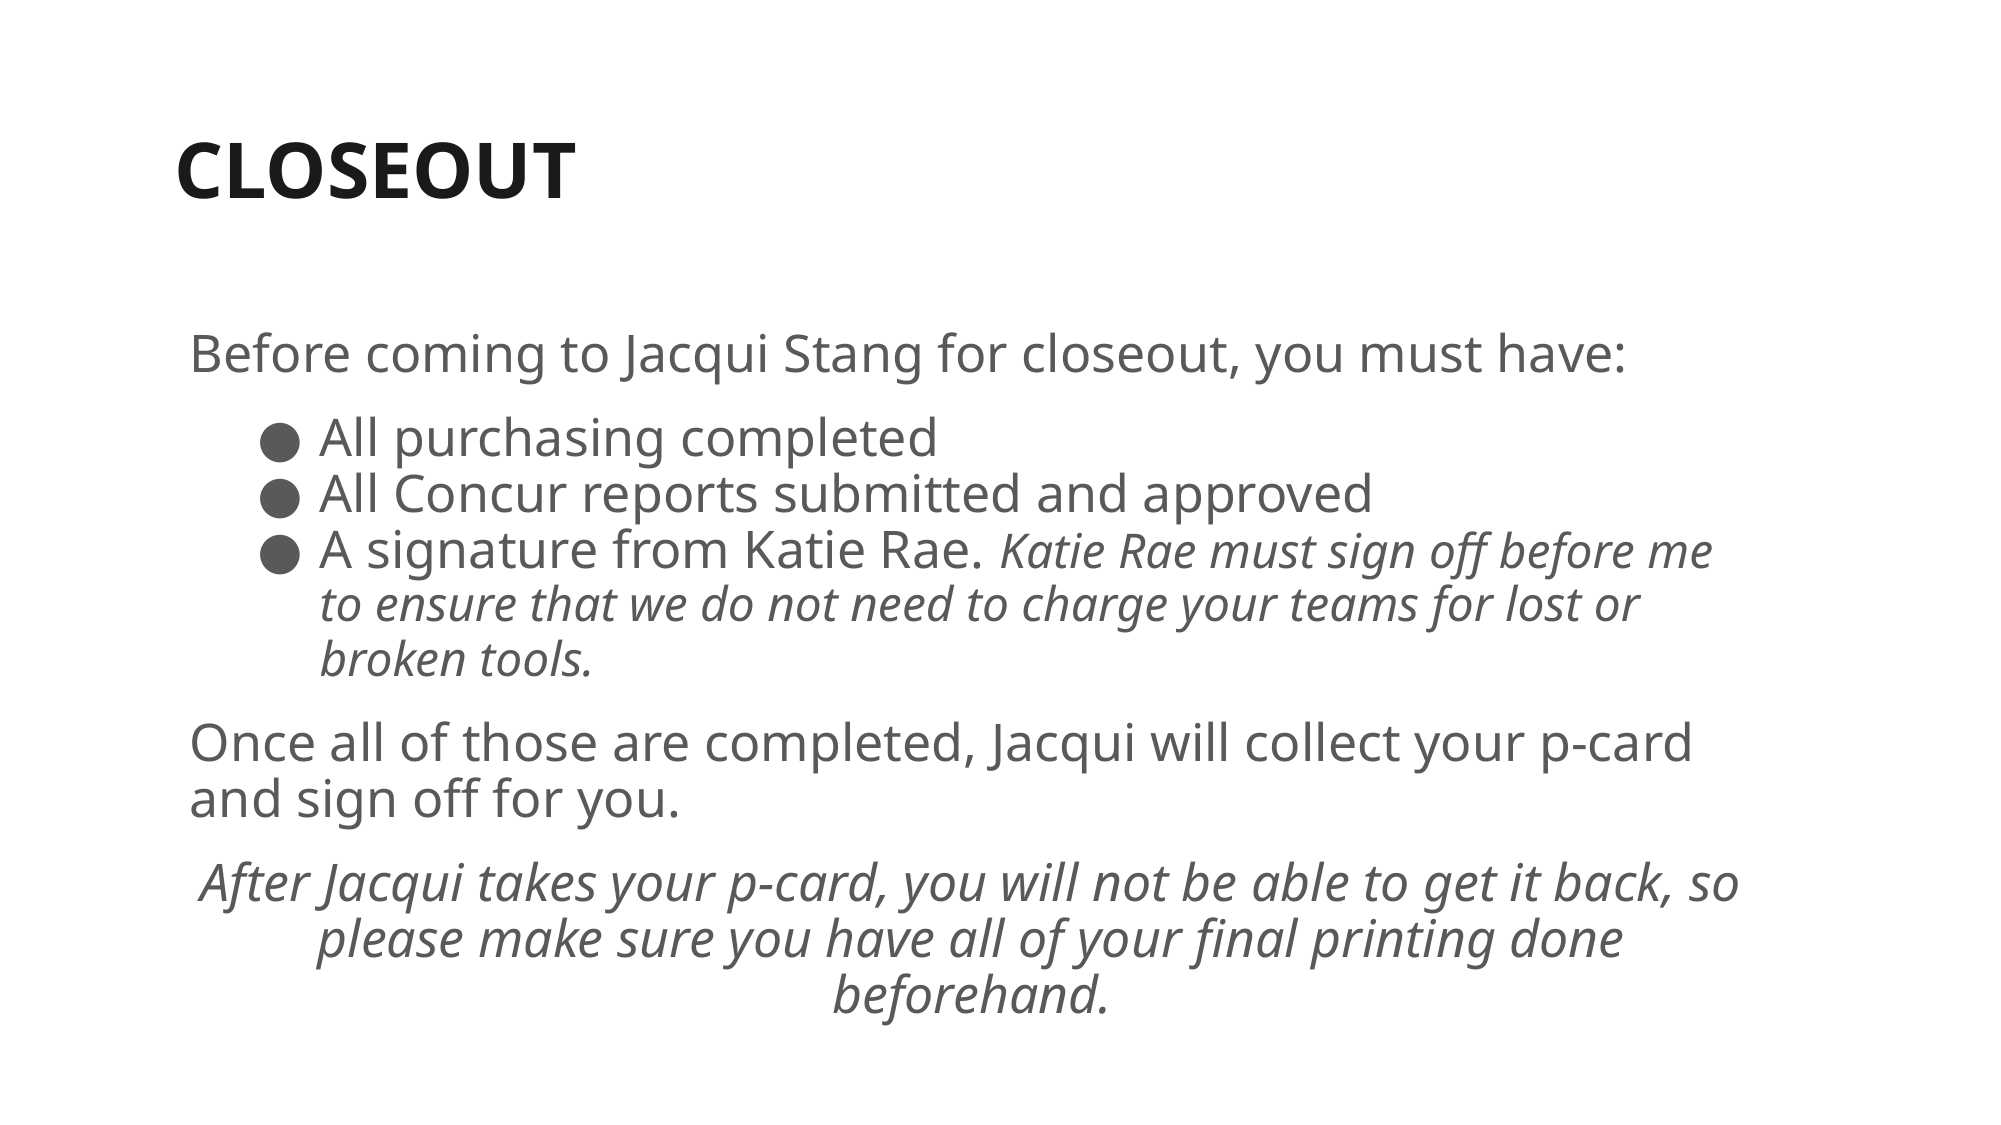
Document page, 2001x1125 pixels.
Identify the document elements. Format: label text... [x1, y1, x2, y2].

list Before coming to Jacqui Stang for closeout, you must have: All purchasing completed All Concur reports submitted and approved A signature from Katie Rae. Katie Rae must sign off before me to ensure that we do not need to charge your teams for lost or broken tools. Once all of those are completed, Jacqui will collect your p-card and sign off for you. After Jacqui takes your p-card, you will not be able to get it back, so please make sure you have all of your final printing done beforehand. [168, 250, 1763, 1036]
title CLOSEOUT [159, 94, 1755, 259]
